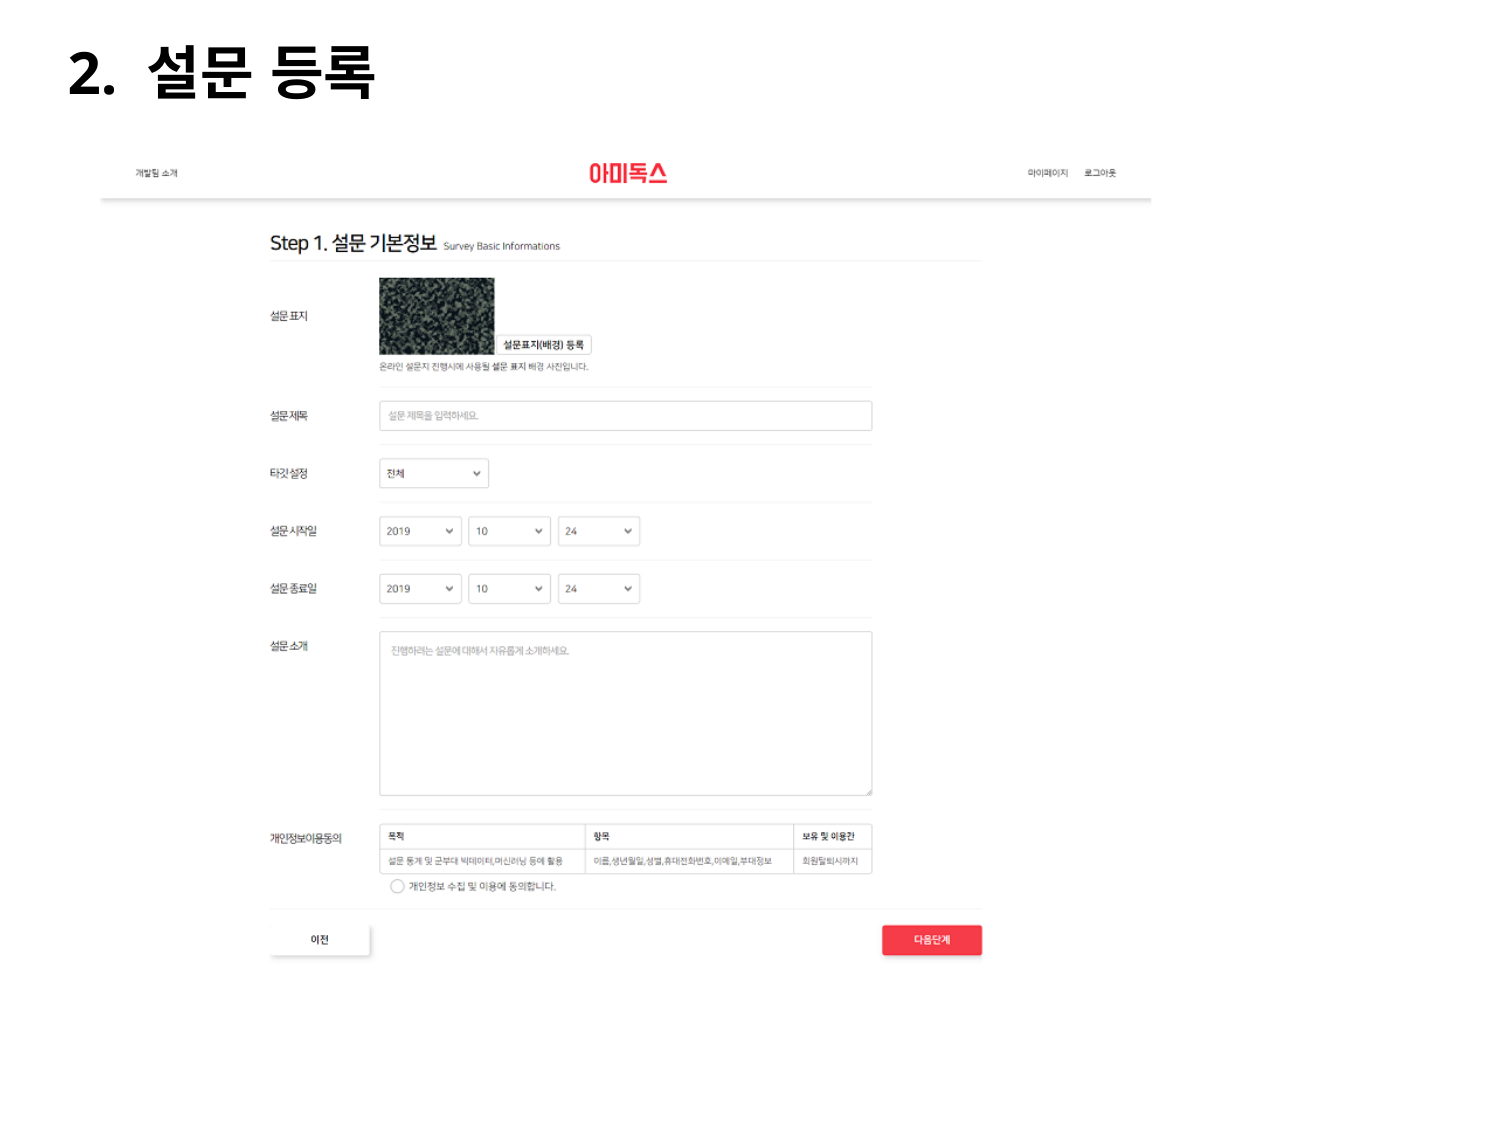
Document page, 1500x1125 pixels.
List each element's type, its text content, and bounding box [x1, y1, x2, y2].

picture [99, 148, 1152, 977]
text_box 2. 설문 등록 [51, 29, 542, 113]
